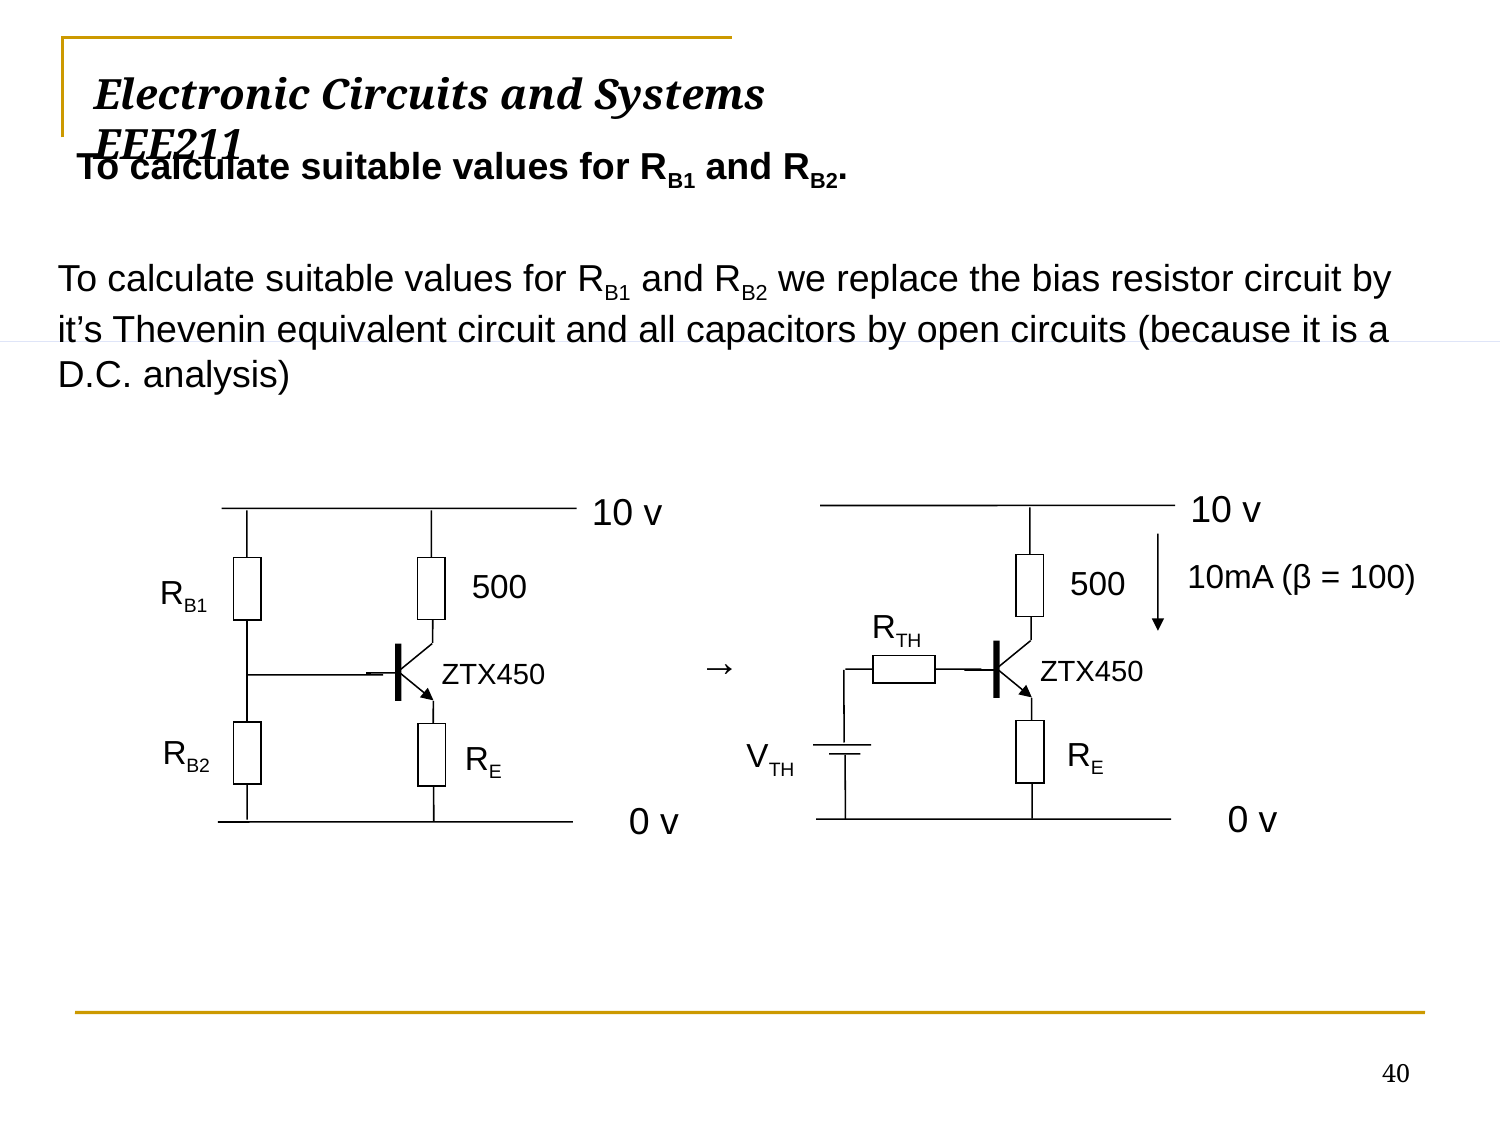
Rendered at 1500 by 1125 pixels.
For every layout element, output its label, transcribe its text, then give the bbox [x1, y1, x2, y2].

slide_number 40 [1074, 1023, 1426, 1100]
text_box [145, 477, 1434, 839]
title Electronic Circuits and Systems EEE211 [78, 60, 1418, 134]
text_box To calculate suitable values for RB1 and RB2. [61, 134, 1438, 201]
text_box To calculate suitable values for RB1 and RB2 we replace the bias resistor circuit by it’s Thevenin equivalent circuit and all capacitors by open circuits (because it is a D.C. analysis) [42, 246, 1454, 403]
